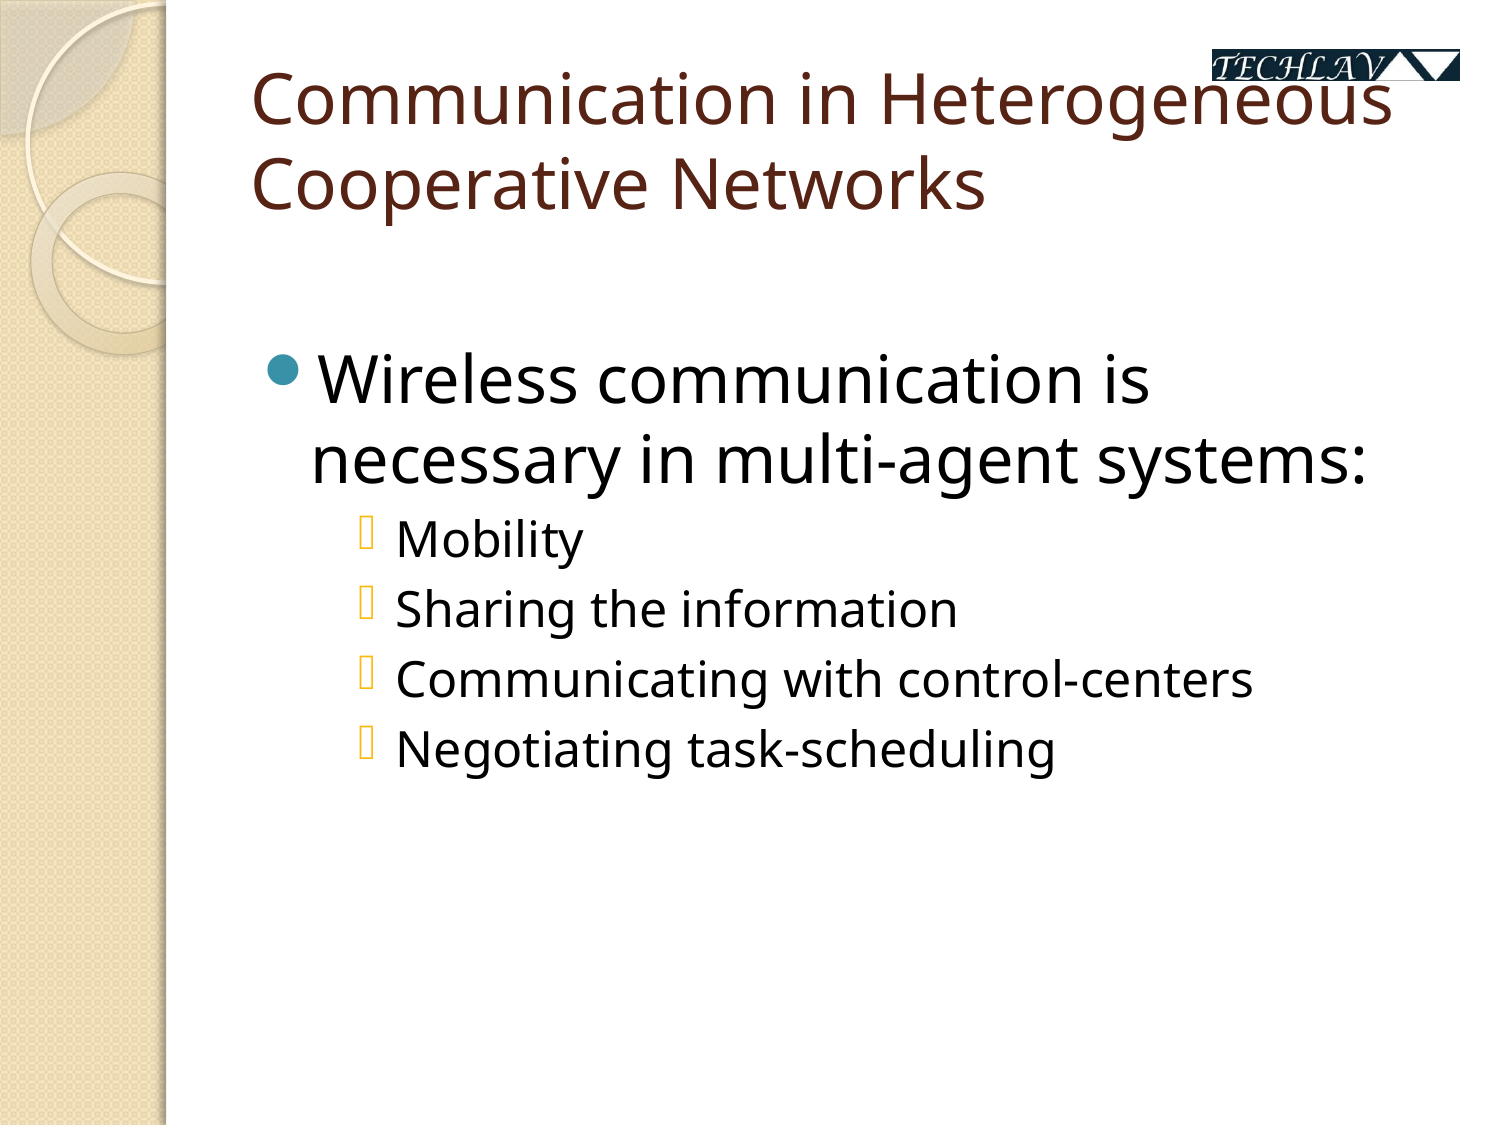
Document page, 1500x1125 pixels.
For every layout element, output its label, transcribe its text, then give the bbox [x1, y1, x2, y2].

list Wireless communication is necessary in multi-agent systems: Mobility Sharing the information Communicating with control-centers Negotiating task-scheduling [235, 237, 1466, 1025]
title Communication in Heterogeneous Cooperative Networks [235, 45, 1466, 233]
